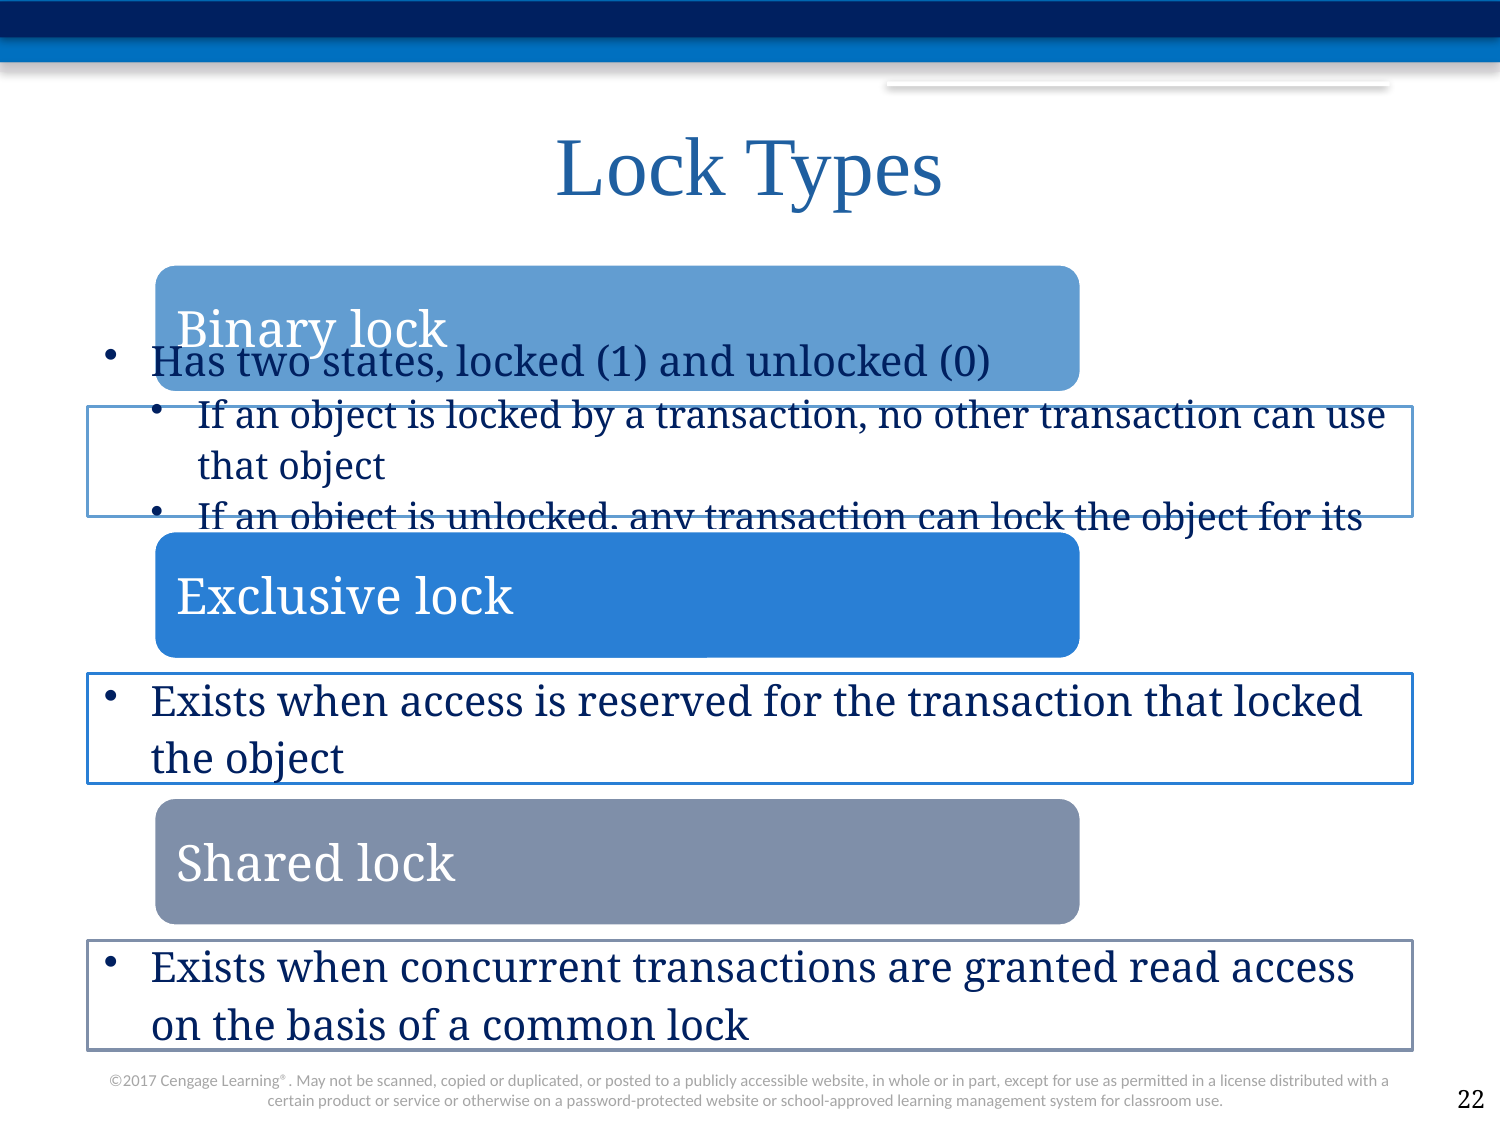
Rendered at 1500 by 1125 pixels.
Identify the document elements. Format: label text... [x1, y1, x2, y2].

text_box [87, 249, 1413, 1051]
slide_number 22 [1425, 1074, 1500, 1125]
title Lock Types [75, 75, 1425, 250]
